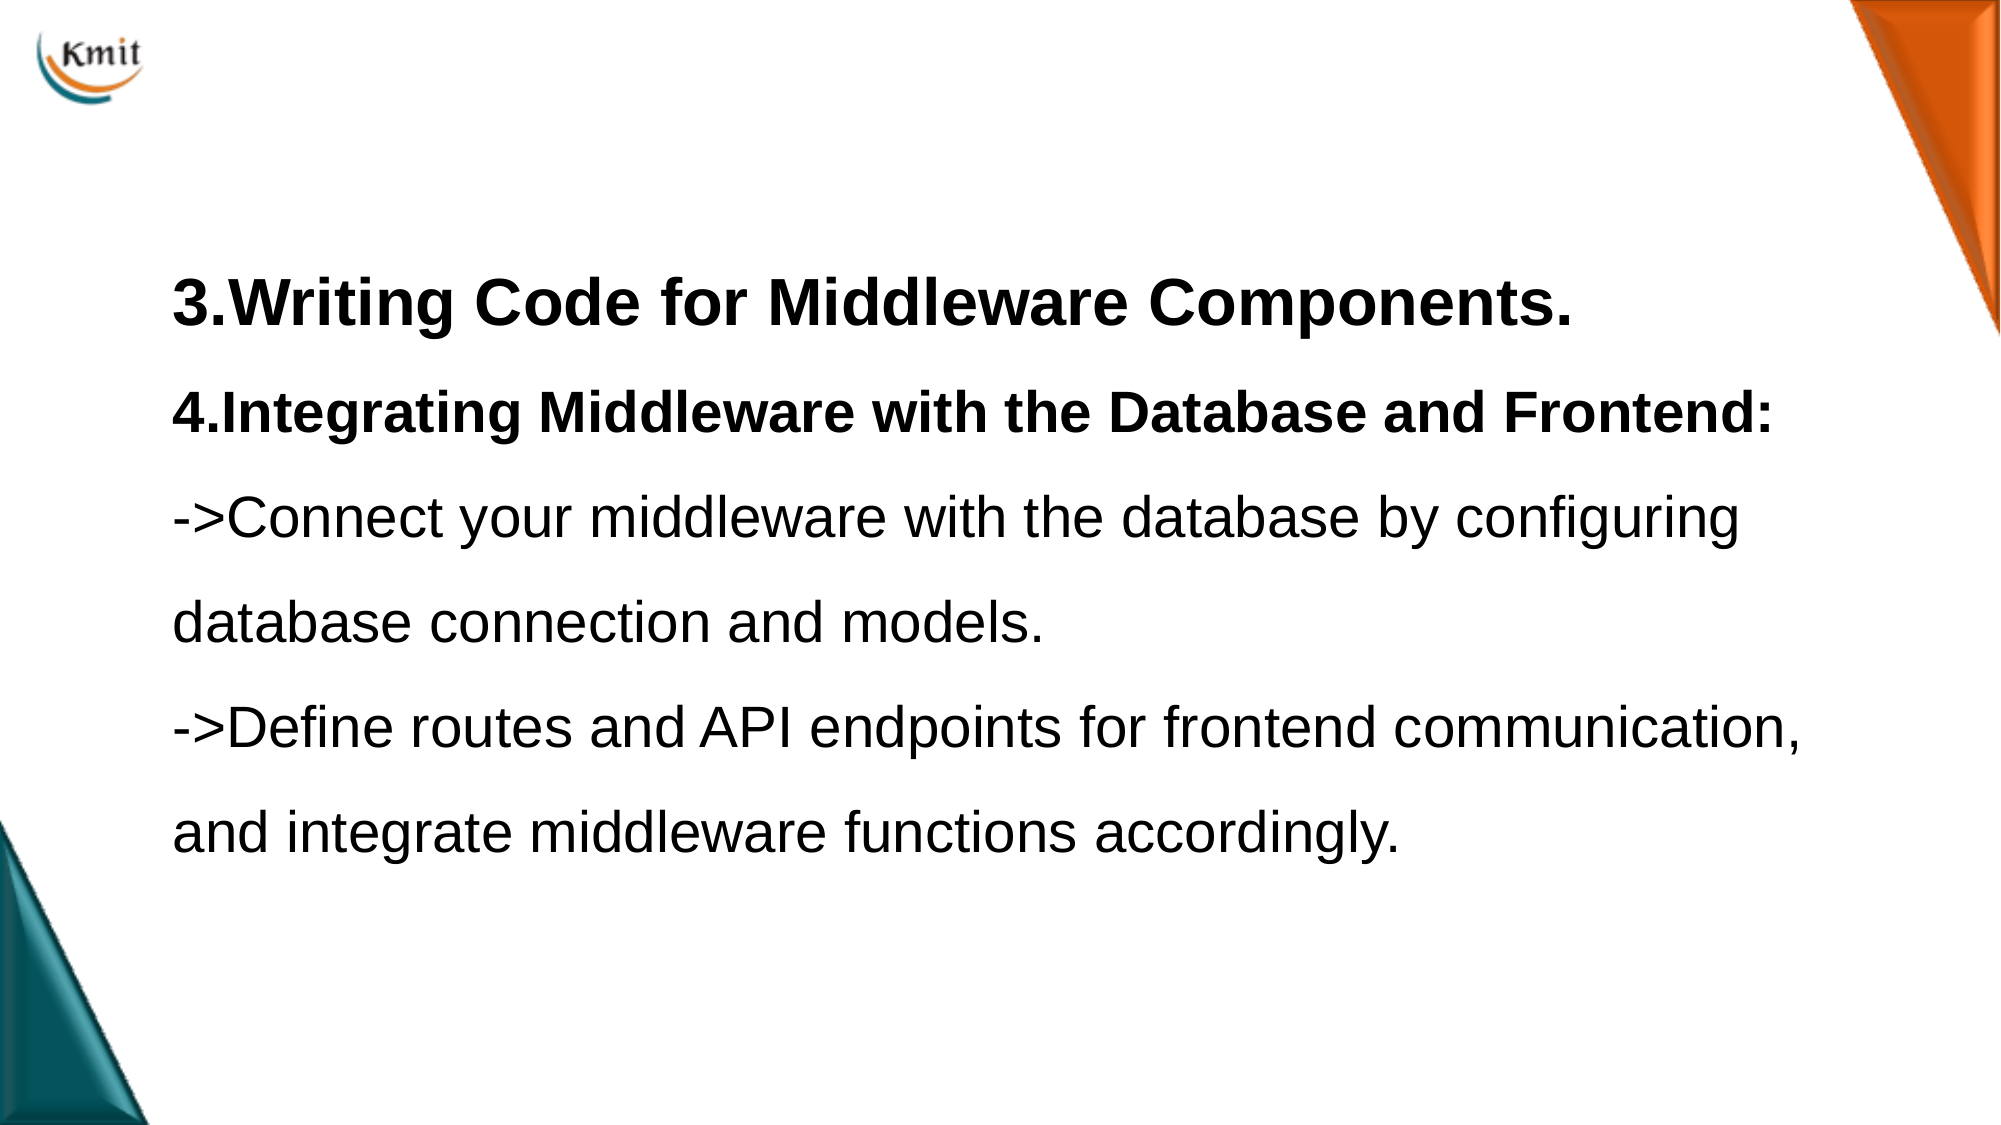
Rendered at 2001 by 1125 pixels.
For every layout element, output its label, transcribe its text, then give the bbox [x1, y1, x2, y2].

text_box 3.Writing Code for Middleware Components. 4.Integrating Middleware with the Database and Frontend: ->Connect your middleware with the database by configuring database connection and models. ->Define routes and API endpoints for frontend communication, and integrate middleware functions accordingly. [158, 211, 1848, 871]
picture [0, 0, 2001, 1125]
